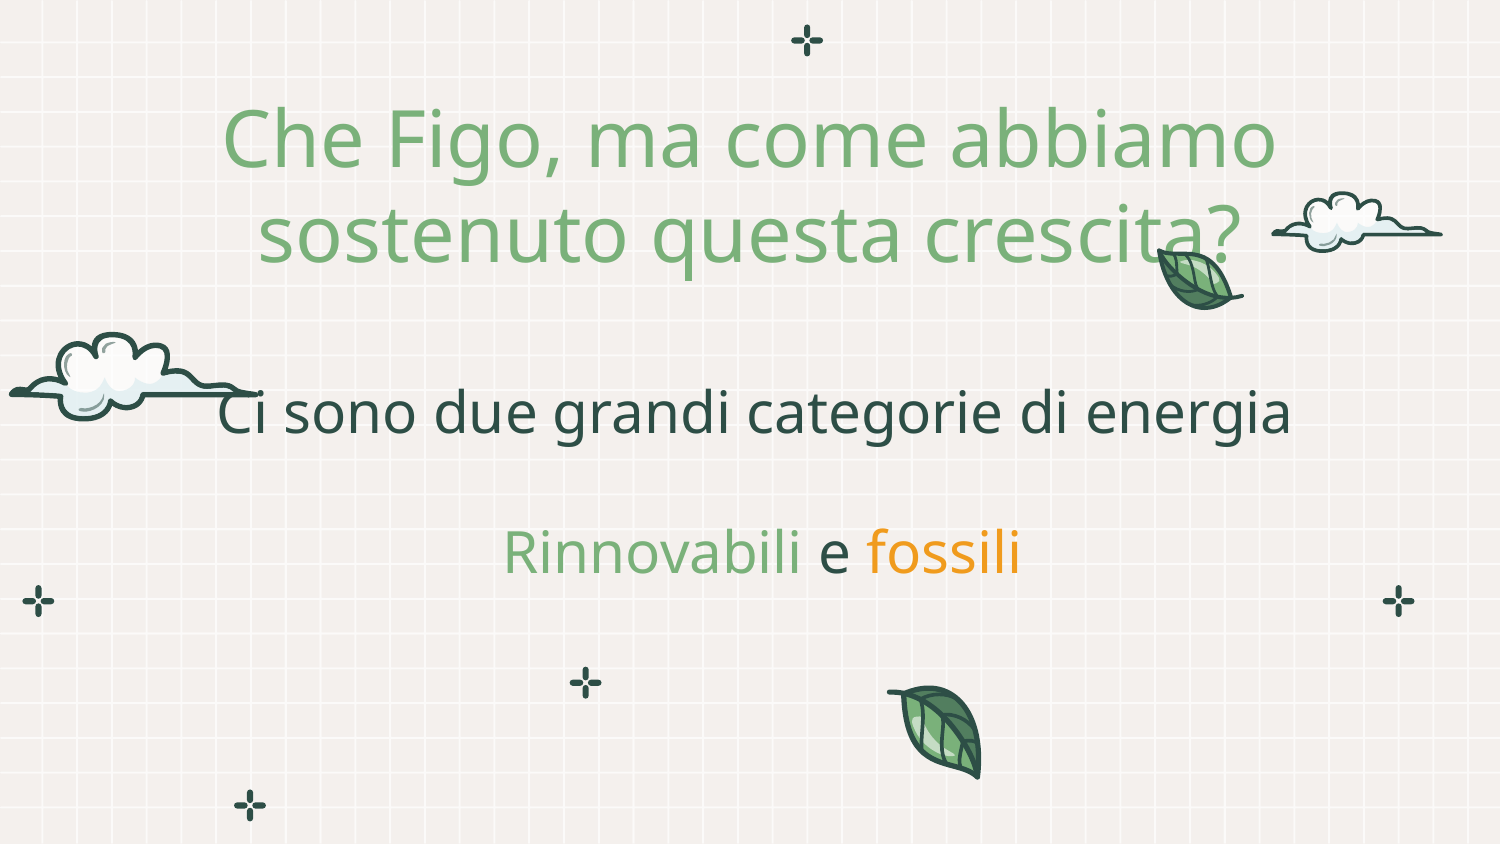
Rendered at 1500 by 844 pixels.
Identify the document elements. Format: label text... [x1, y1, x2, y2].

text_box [8, 327, 259, 423]
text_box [1270, 188, 1443, 254]
title Che Figo, ma come abbiamo sostenuto questa crescita? [118, 72, 1382, 167]
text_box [871, 680, 1000, 785]
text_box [1149, 234, 1249, 316]
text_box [569, 666, 602, 699]
list Ci sono due grandi categorie di energia Rinnovabili e fossili [186, 360, 1339, 608]
